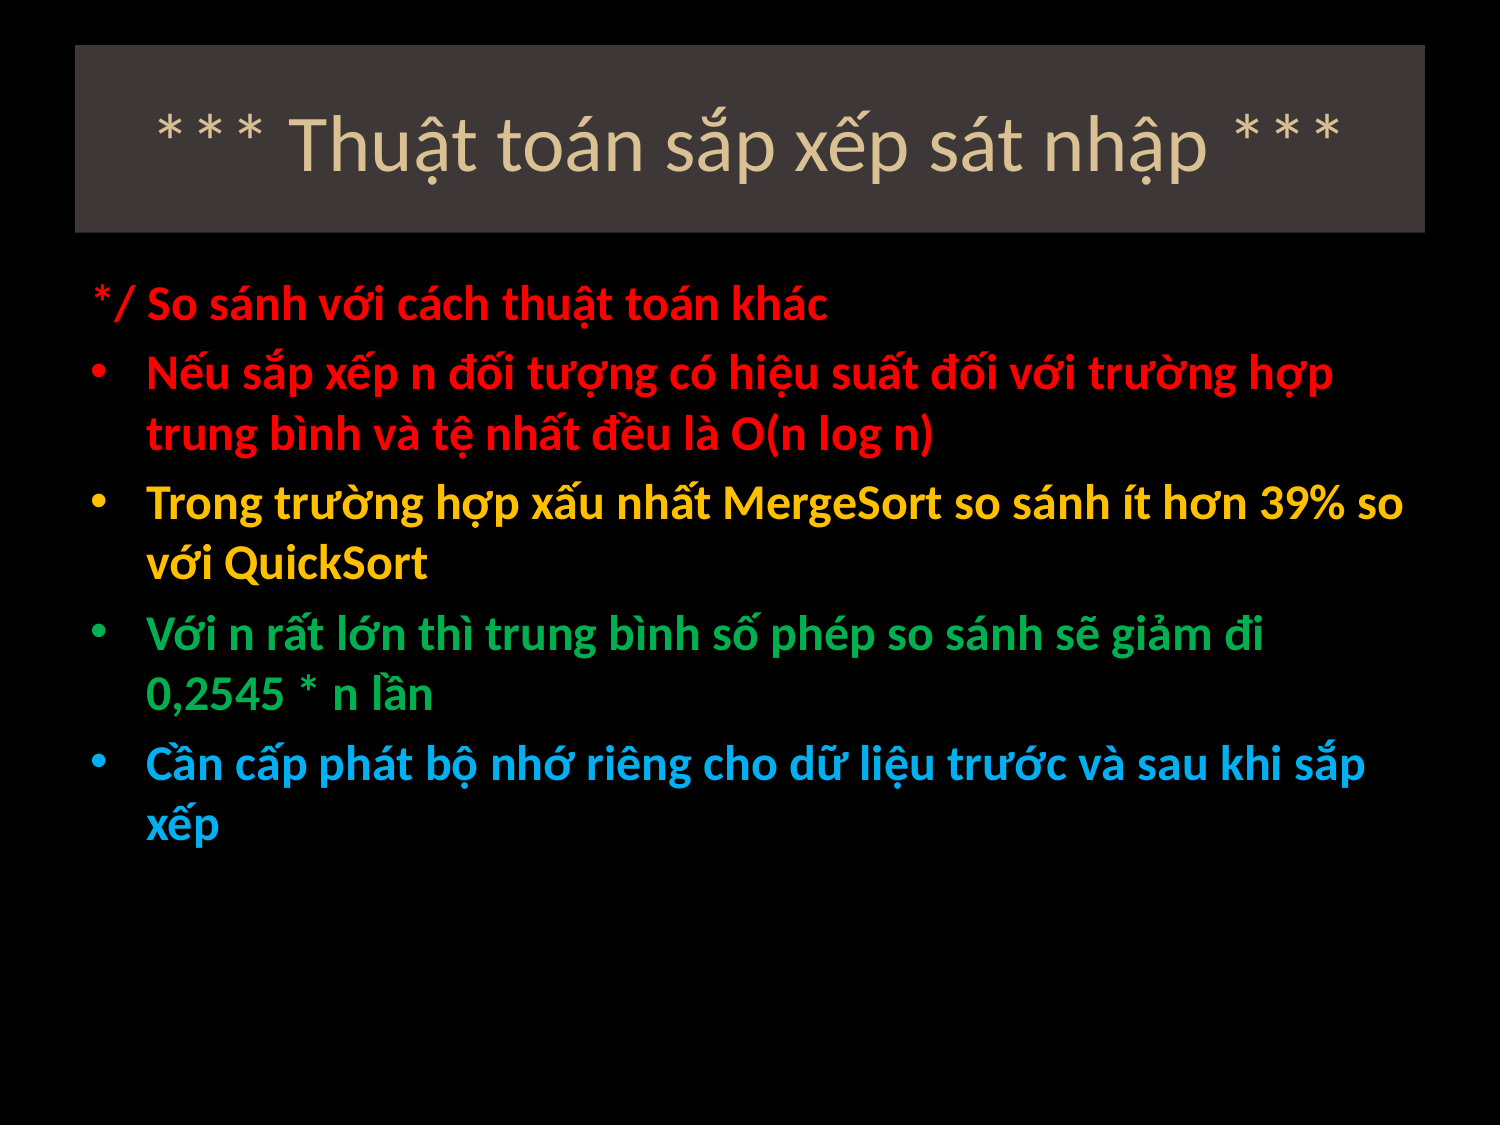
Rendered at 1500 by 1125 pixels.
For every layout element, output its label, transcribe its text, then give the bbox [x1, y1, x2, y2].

list */ So sánh với cách thuật toán khác Nếu sắp xếp n đối tượng có hiệu suất đối với trường hợp trung bình và tệ nhất đều là O(n log n) Trong trường hợp xấu nhất MergeSort so sánh ít hơn 39% so với QuickSort Với n rất lớn thì trung bình số phép so sánh sẽ giảm đi 0,2545 * n lần Cần cấp phát bộ nhớ riêng cho dữ liệu trước và sau khi sắp xếp [75, 262, 1425, 1005]
title *** Thuật toán sắp xếp sát nhập *** [75, 45, 1425, 233]
